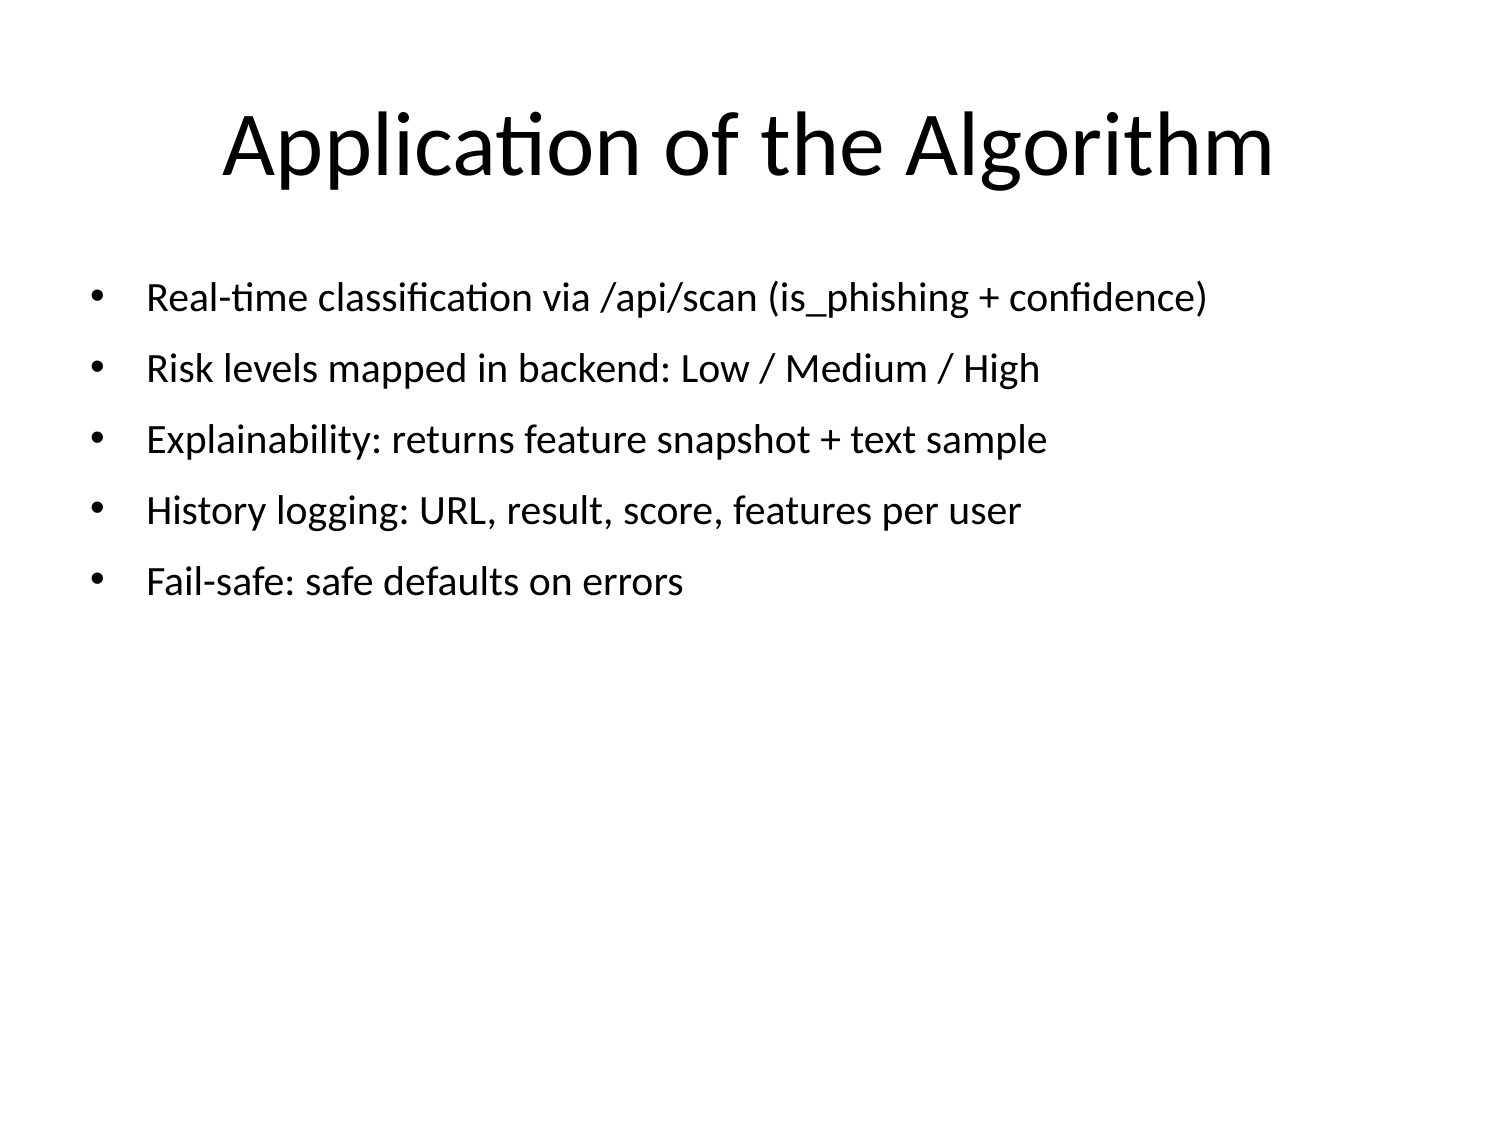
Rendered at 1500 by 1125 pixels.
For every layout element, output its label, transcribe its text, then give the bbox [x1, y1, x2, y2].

list Real-time classification via /api/scan (is_phishing + confidence) Risk levels mapped in backend: Low / Medium / High Explainability: returns feature snapshot + text sample History logging: URL, result, score, features per user Fail-safe: safe defaults on errors [75, 262, 1425, 1005]
title Application of the Algorithm [75, 45, 1425, 233]
